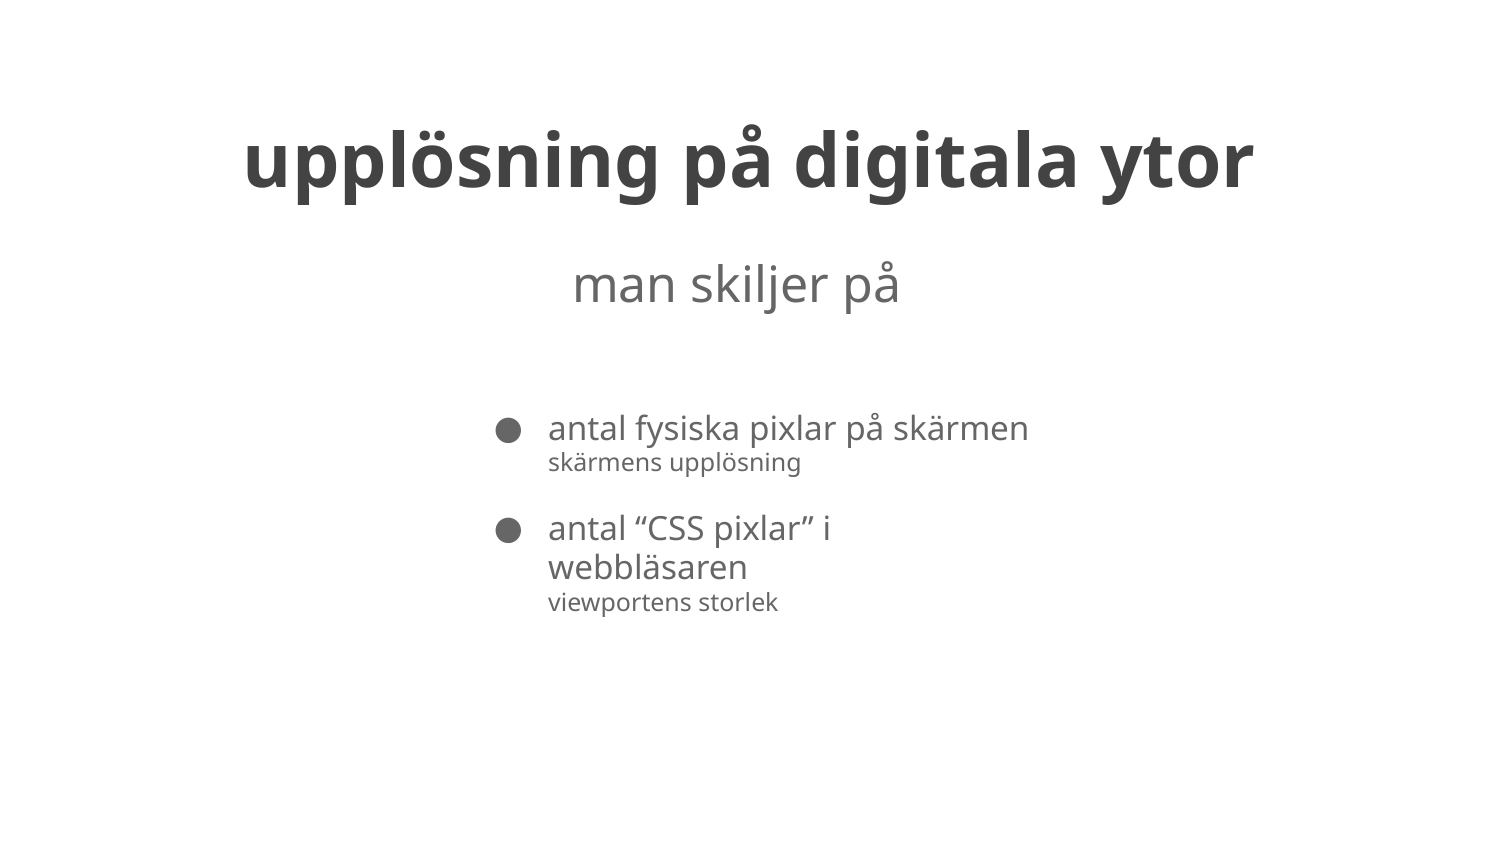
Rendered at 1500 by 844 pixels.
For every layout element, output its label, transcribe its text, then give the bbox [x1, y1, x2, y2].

subtitle man skiljer på [45, 237, 1441, 342]
title upplösning på digitala ytor [51, 100, 1449, 218]
text_box antal fysiska pixlar på skärmen skärmens upplösning antal “CSS pixlar” i webbläsaren viewportens storlek [458, 361, 1053, 674]
